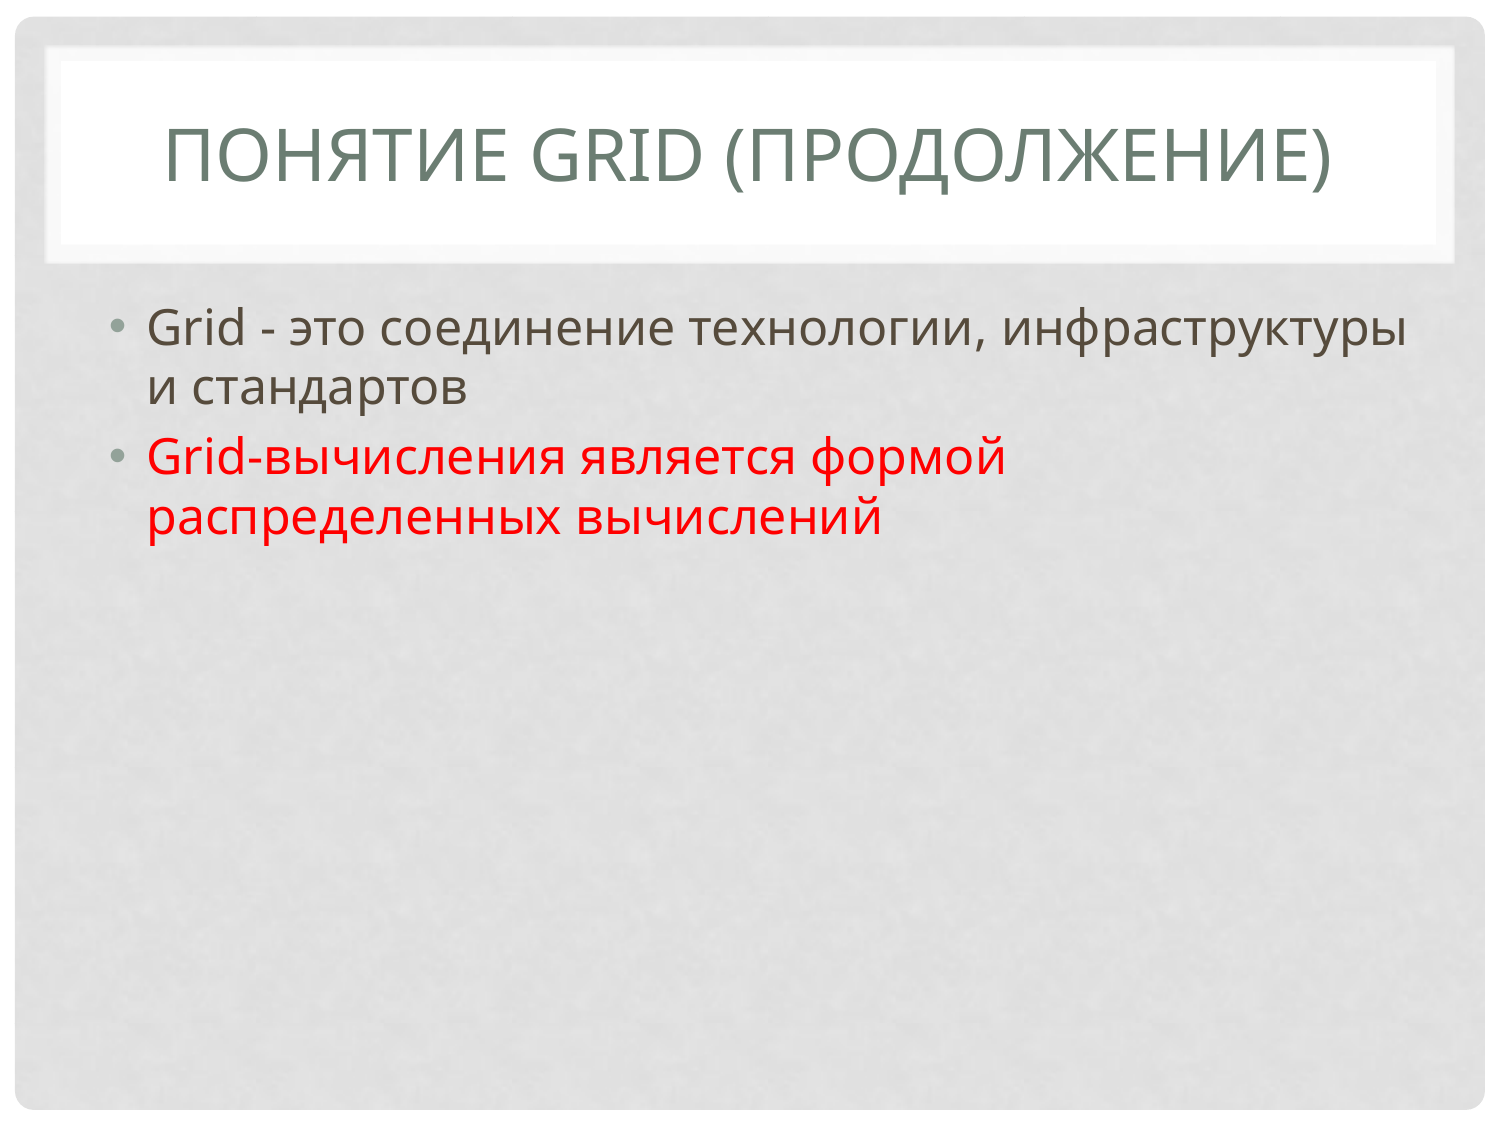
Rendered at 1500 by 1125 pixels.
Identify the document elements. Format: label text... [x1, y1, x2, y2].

list Grid - это соединение технологии, инфраструктуры и стандартов Grid-вычисления является формой распределенных вычислений [75, 287, 1425, 1005]
title Понятие grid (продолжение) [69, 66, 1425, 238]
